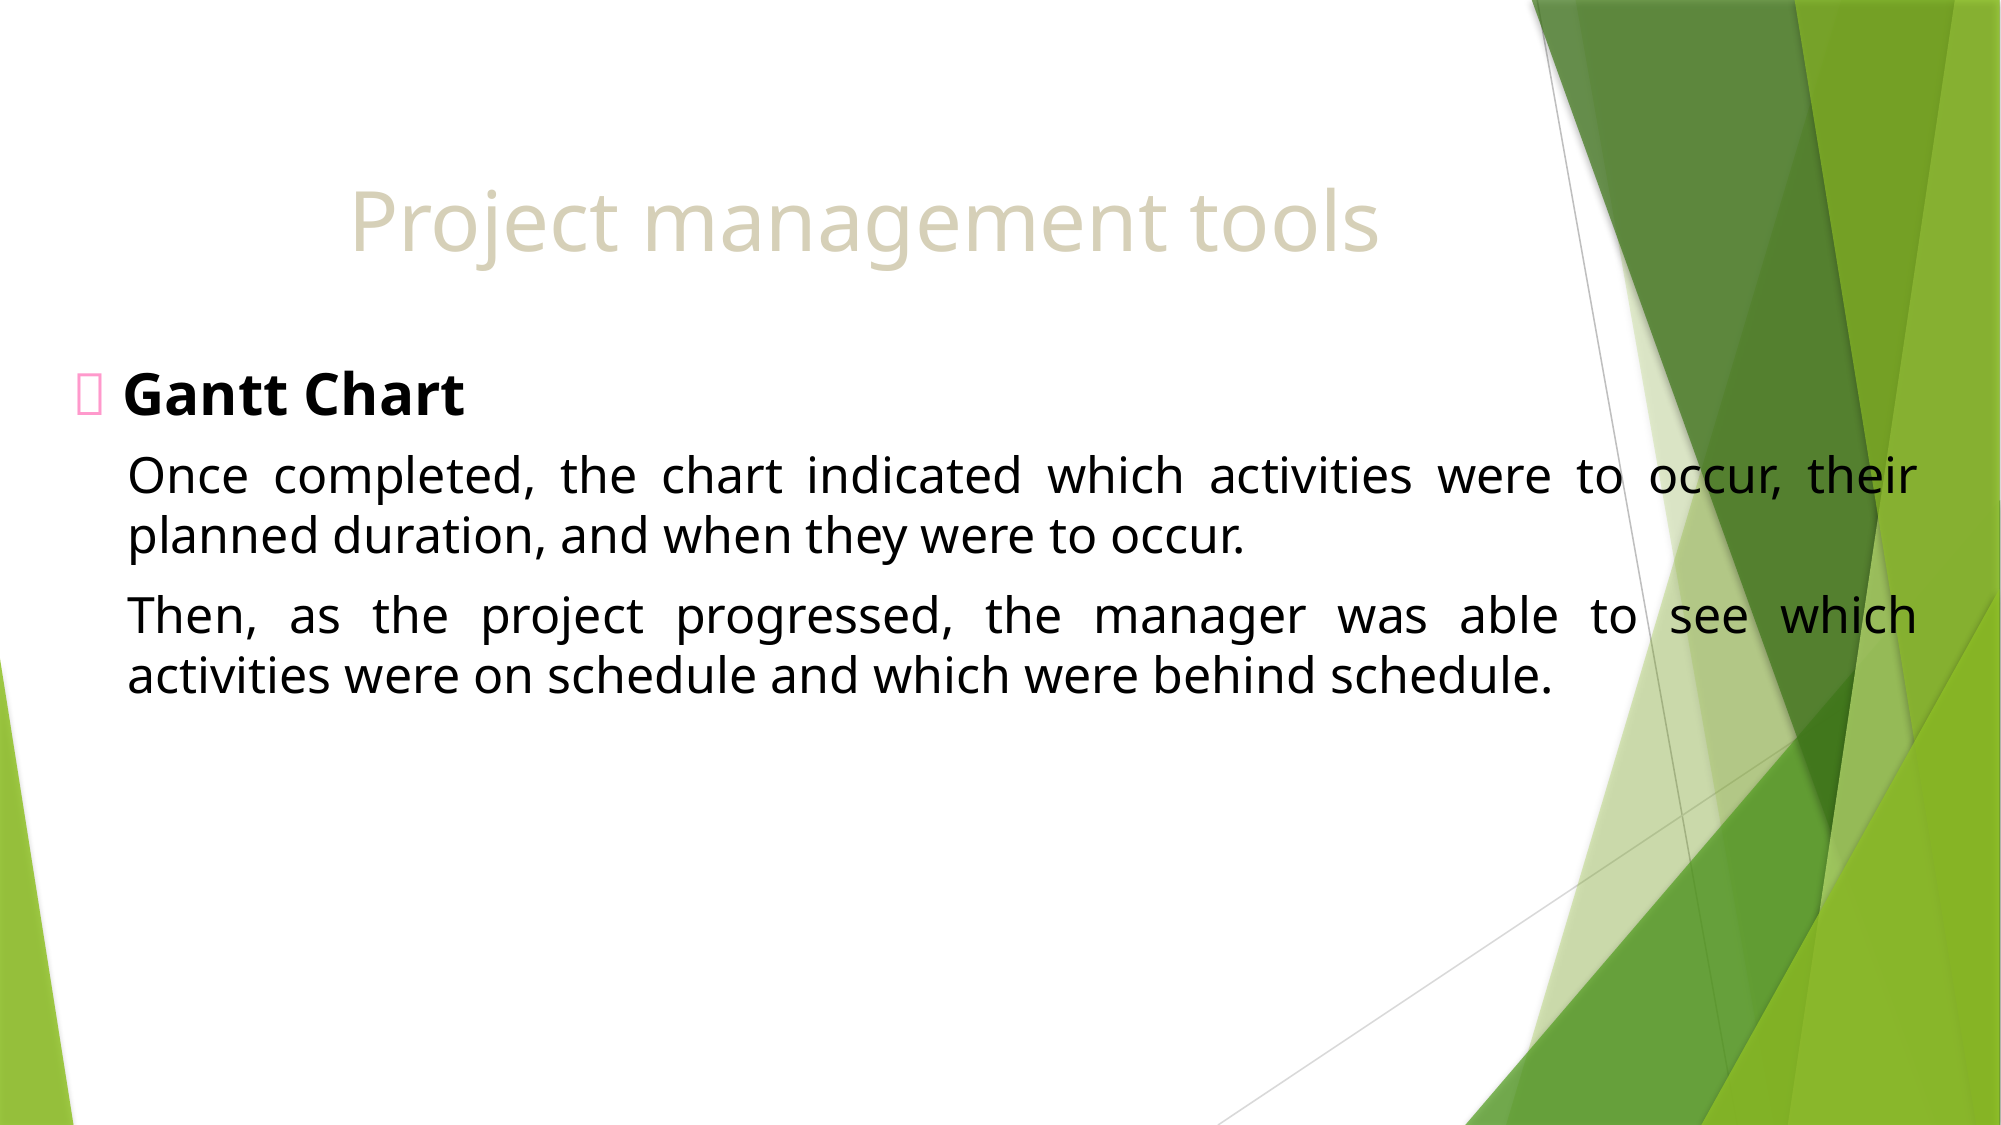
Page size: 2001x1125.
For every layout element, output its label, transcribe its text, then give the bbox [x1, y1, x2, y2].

title Project management tools [333, 114, 1894, 323]
text_box  Gantt Chart [57, 349, 1935, 435]
text_box Once completed, the chart indicated which activities were to occur, their planned duration, and when they were to occur. Then, as the project progressed, the manager was able to see which activities were on schedule and which were behind schedule. [112, 436, 1935, 712]
